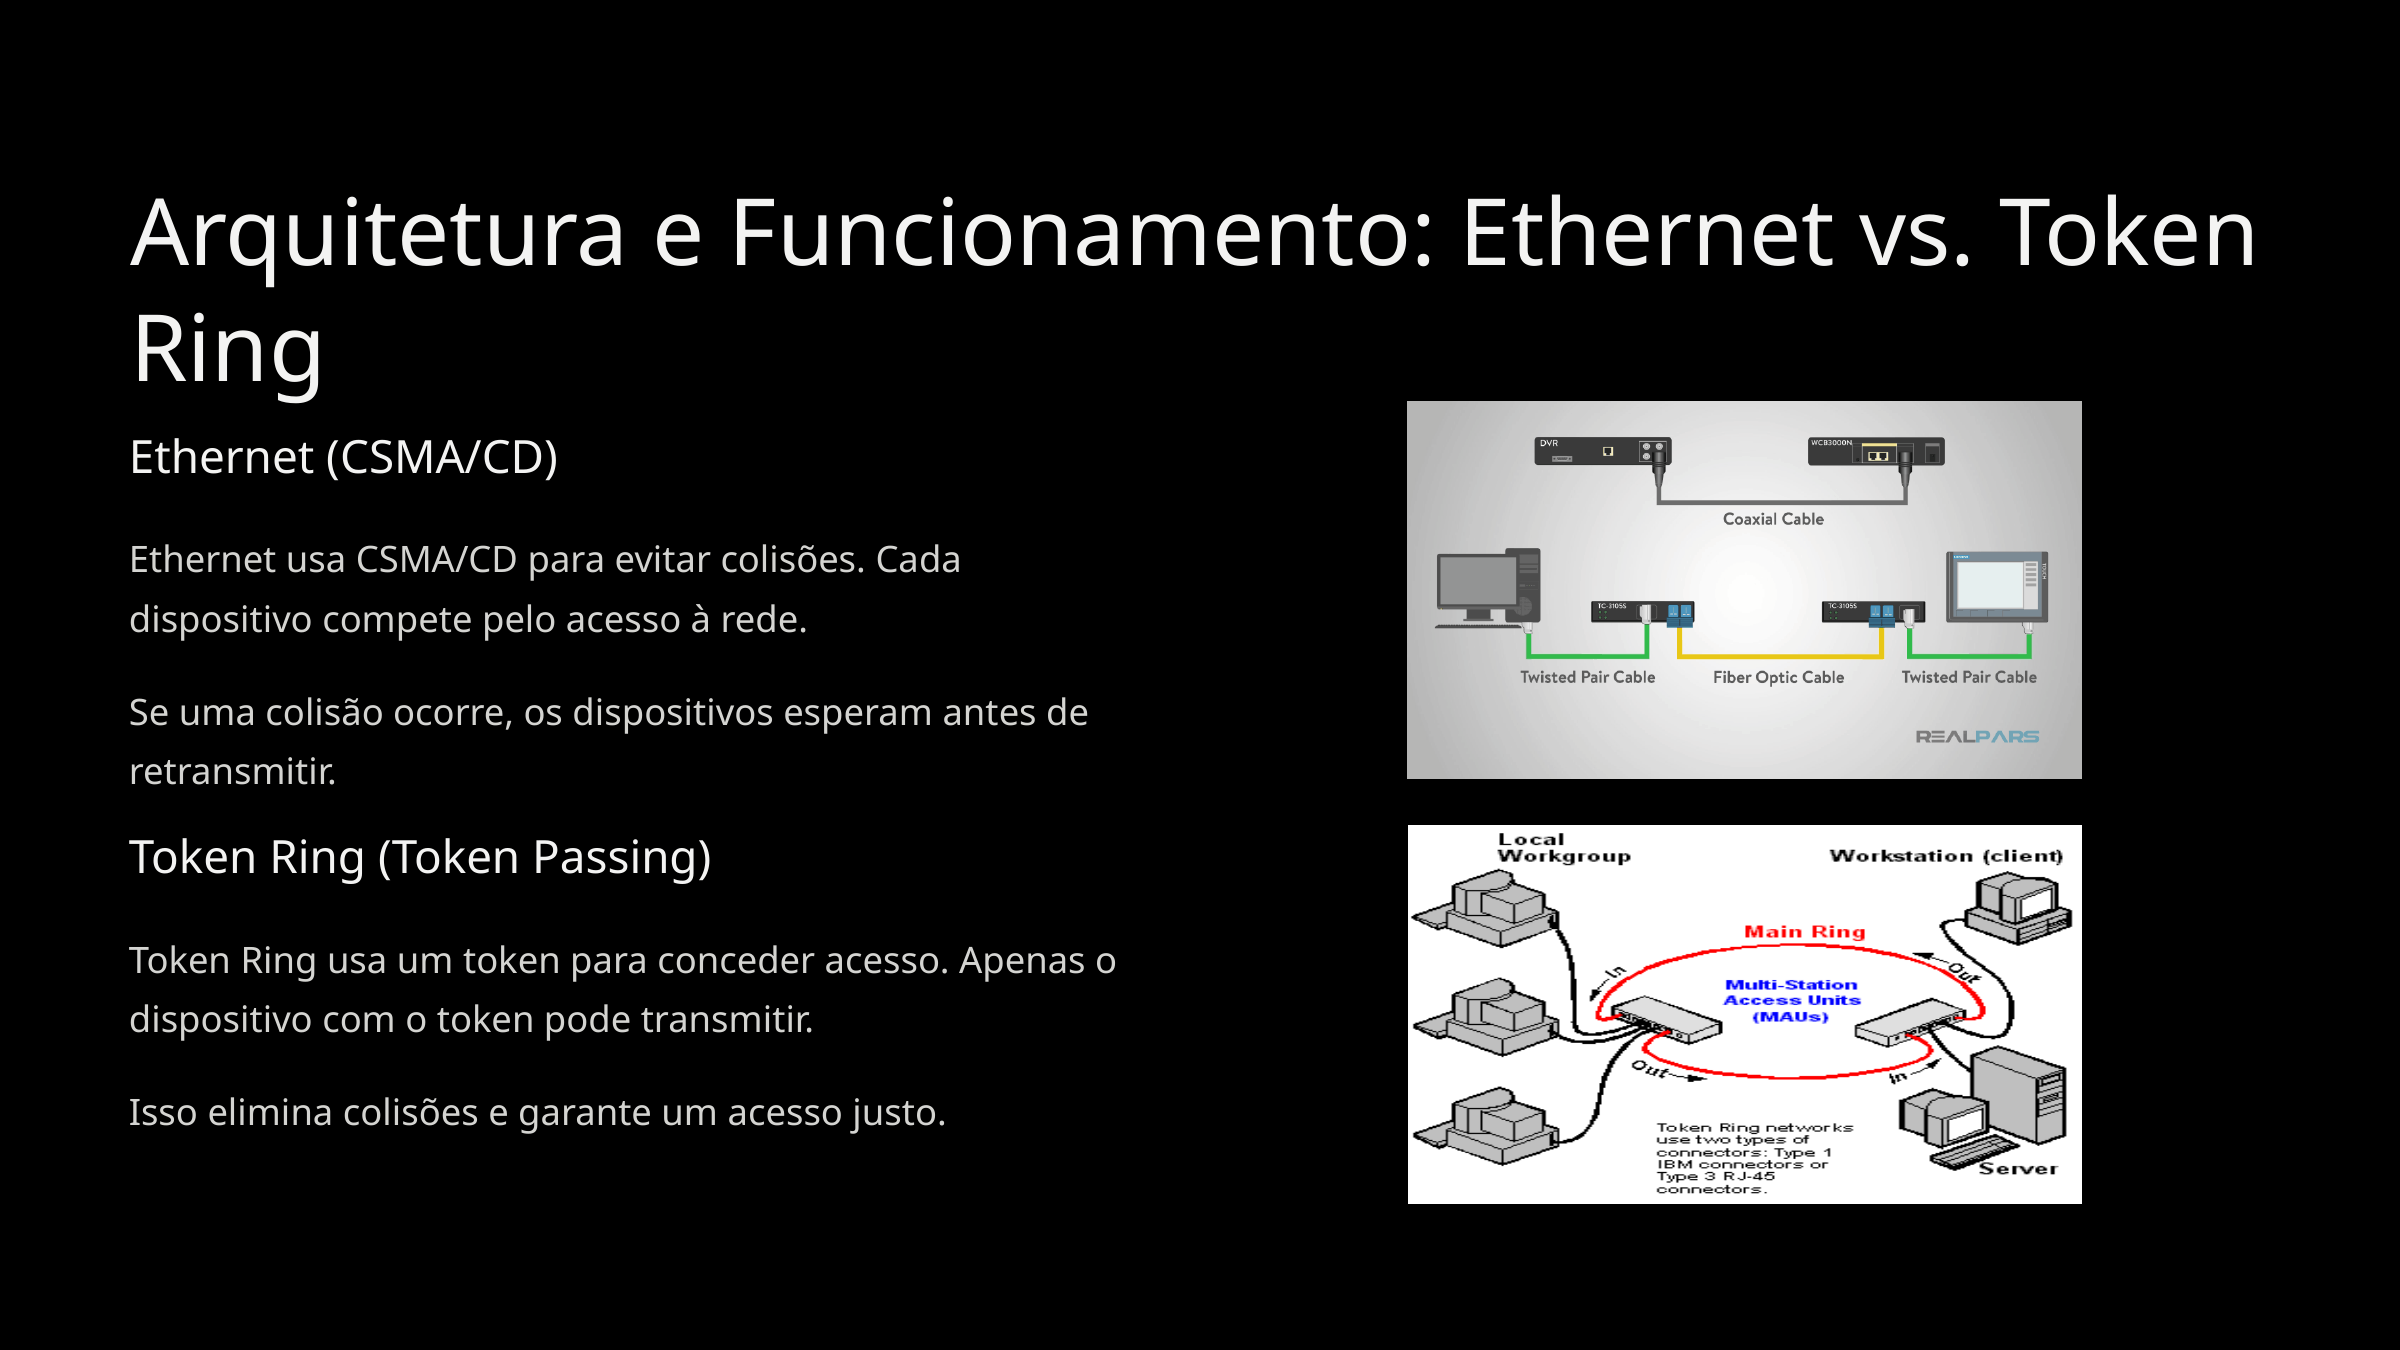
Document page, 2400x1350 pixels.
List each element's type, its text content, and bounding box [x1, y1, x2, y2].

picture [1408, 825, 2082, 1204]
text_box Arquitetura e Funcionamento: Ethernet vs. Token Ring [130, 168, 2270, 402]
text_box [128, 425, 1154, 793]
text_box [128, 825, 1154, 1134]
picture [1407, 401, 2082, 779]
